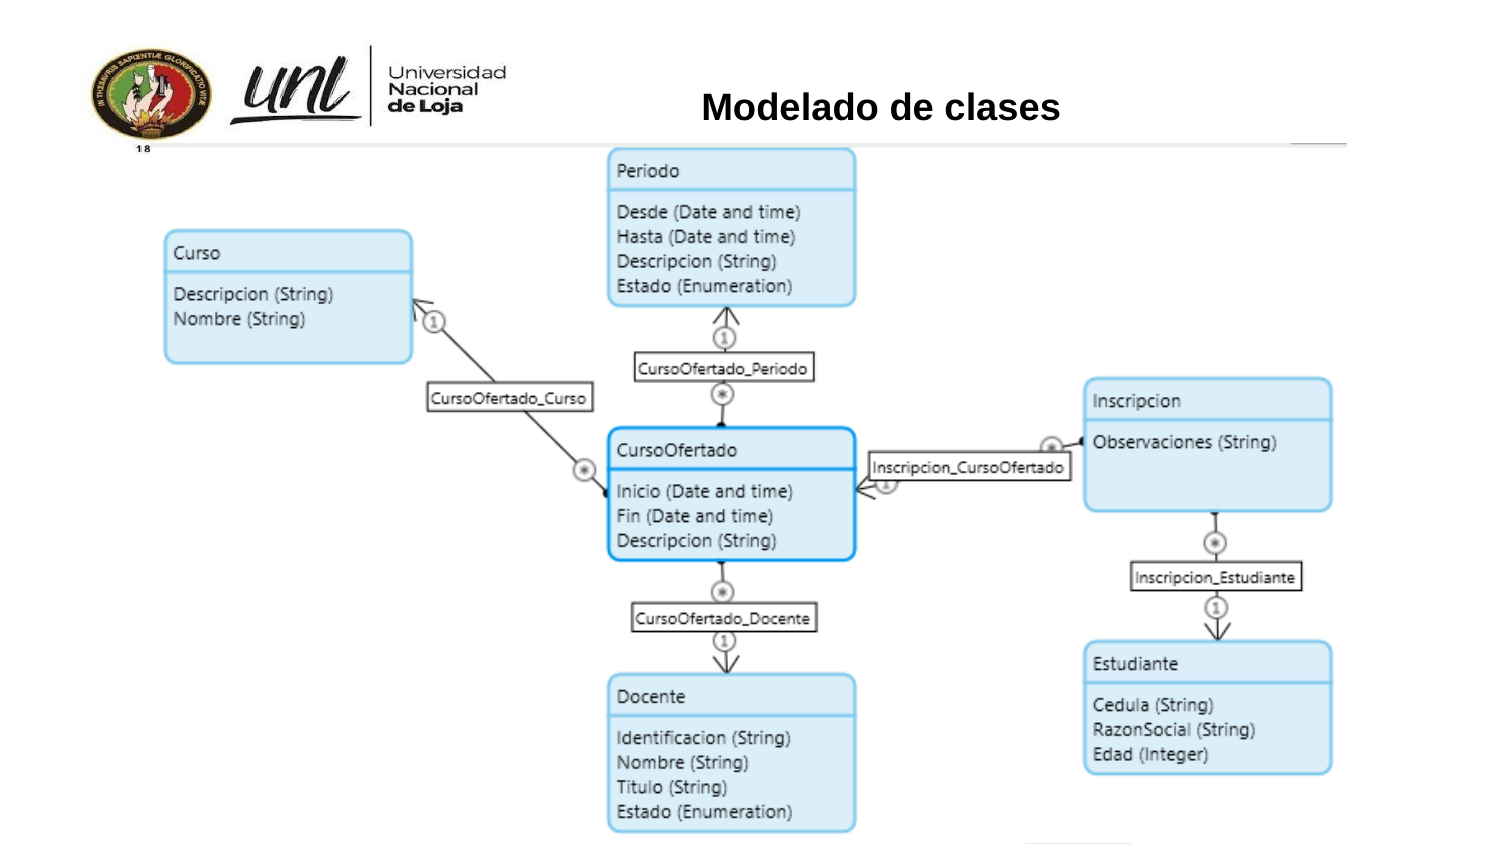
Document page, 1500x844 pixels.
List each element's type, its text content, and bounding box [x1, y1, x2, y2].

title Modelado de clases [647, 49, 1157, 142]
picture [0, 0, 1500, 844]
